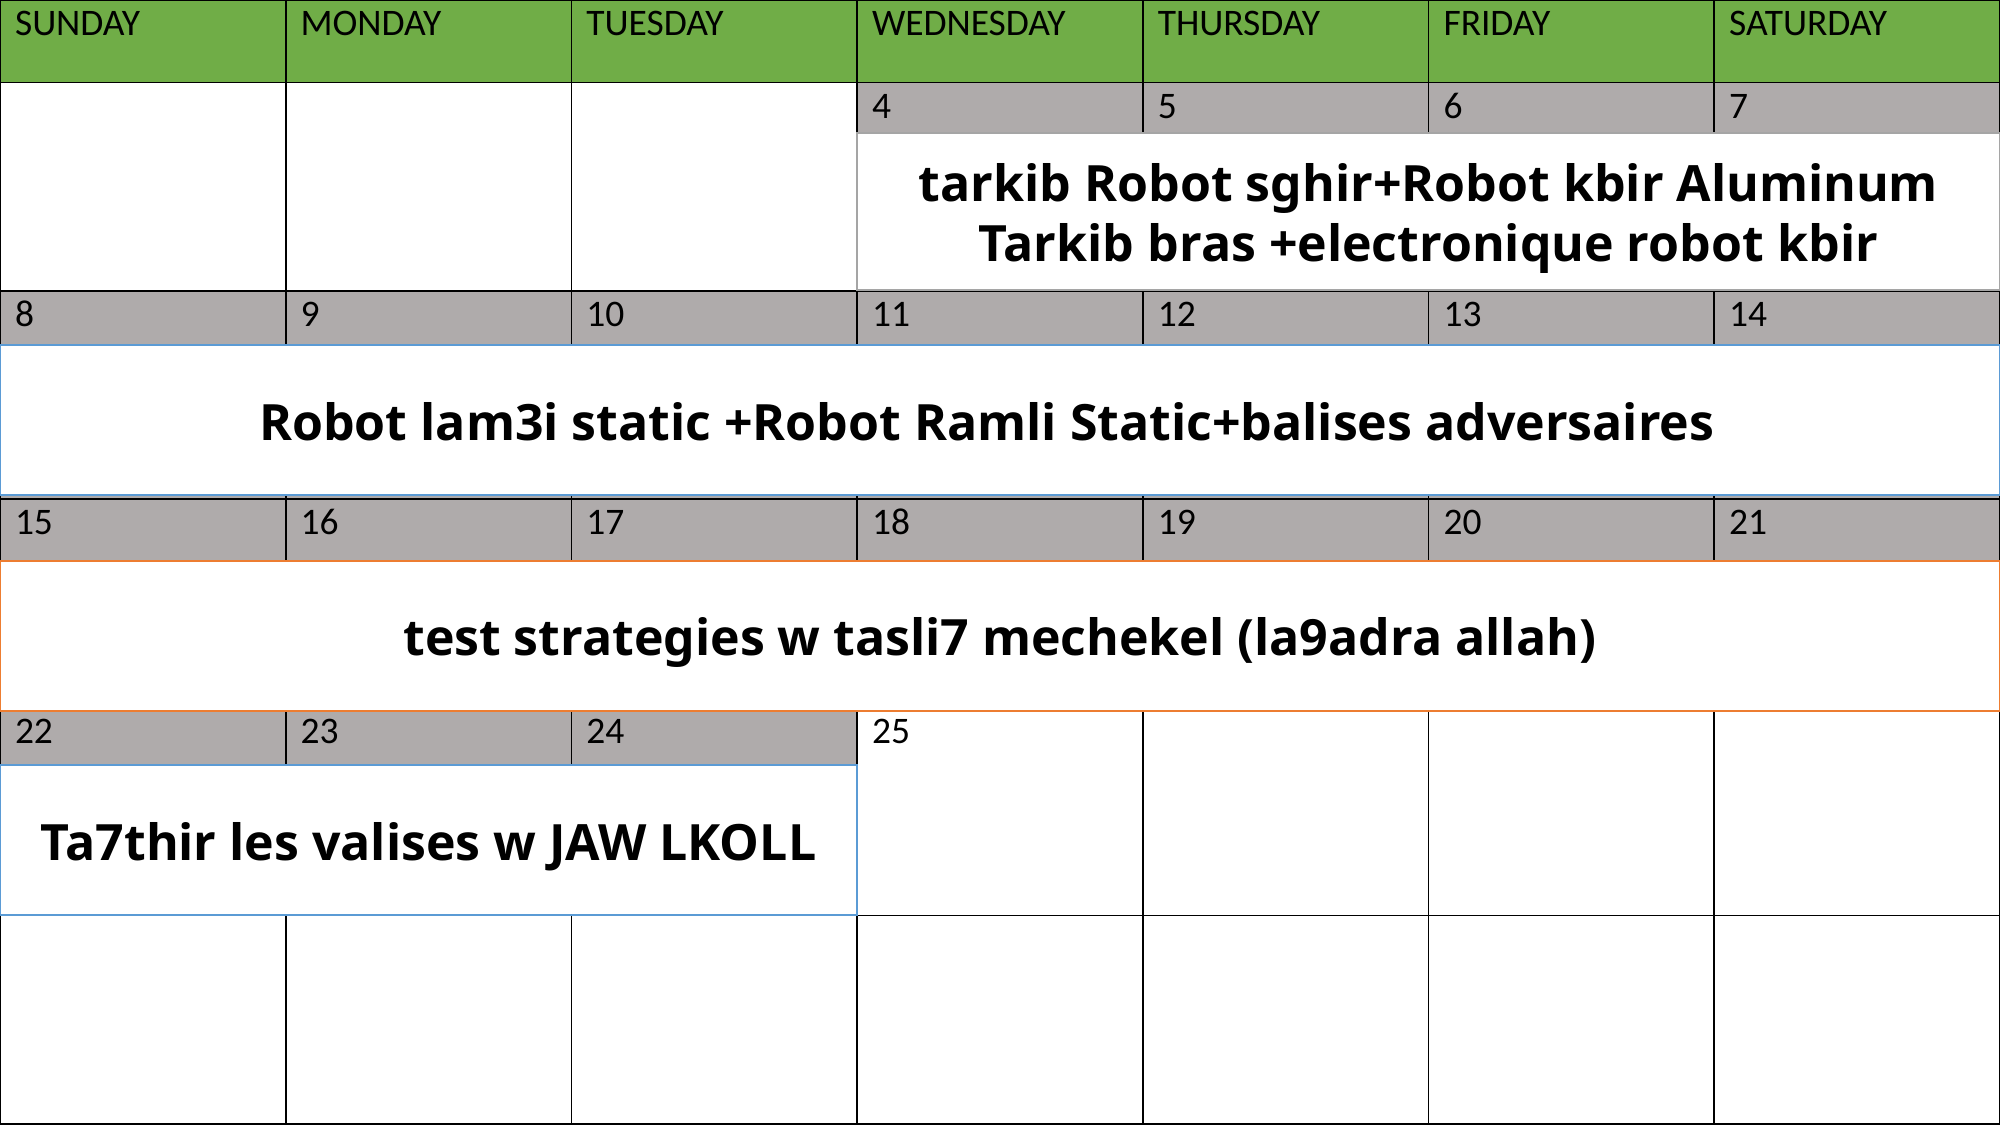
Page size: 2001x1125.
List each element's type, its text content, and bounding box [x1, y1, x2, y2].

table_cell 12 [1144, 292, 1428, 344]
table_cell [287, 83, 571, 290]
table_cell 13 [1429, 292, 1713, 344]
text_box Robot lam3i static +Robot Ramli Static+balises adversaires [0, 344, 2000, 496]
table_cell [858, 916, 1142, 1123]
table_cell [1, 916, 285, 1123]
table_cell [1429, 916, 1713, 1123]
text_box test strategies w tasli7 mechekel (la9adra allah) [0, 560, 2000, 712]
table_cell [1429, 712, 1713, 915]
table_cell 15 [1, 500, 285, 560]
table_cell 20 [1429, 500, 1713, 560]
table_cell [1, 83, 285, 290]
table_header THURSDAY [1144, 1, 1428, 82]
table_header FRIDAY [1429, 1, 1713, 82]
table_cell 25 [858, 712, 1142, 915]
table_header MONDAY [287, 1, 571, 82]
table_cell [572, 916, 856, 1123]
table_header SUNDAY [1, 1, 285, 82]
table_cell [1715, 916, 1999, 1123]
table_cell [1144, 712, 1428, 915]
table_cell 14 [1715, 292, 1999, 344]
table_cell 17 [572, 500, 856, 560]
table_cell 10 [572, 292, 856, 344]
table_cell 21 [1715, 500, 1999, 560]
table_cell [1715, 712, 1999, 915]
table_header WEDNESDAY [858, 1, 1142, 82]
table_cell 24 [572, 712, 856, 764]
table_header SATURDAY [1715, 1, 1999, 82]
table_cell 5 [1144, 83, 1428, 132]
text_box Ta7thir les valises w JAW LKOLL [0, 764, 858, 916]
table_cell 19 [1144, 500, 1428, 560]
table_cell [1144, 916, 1428, 1123]
table_cell [572, 83, 856, 290]
table_cell 23 [287, 712, 571, 764]
table_cell [287, 916, 571, 1123]
table_cell 9 [287, 292, 571, 344]
table_cell 22 [1, 712, 285, 764]
table_cell 11 [858, 292, 1142, 344]
table_cell 16 [287, 500, 571, 560]
table_header TUESDAY [572, 1, 856, 82]
table_cell 4 [858, 83, 1142, 132]
table_cell 6 [1429, 83, 1713, 132]
text_box tarkib Robot sghir+Robot kbir Aluminum Tarkib bras +electronique robot kbir [856, 132, 2000, 291]
table_cell 8 [1, 292, 285, 344]
table_cell 7 [1715, 83, 1999, 132]
table_cell 18 [858, 500, 1142, 560]
